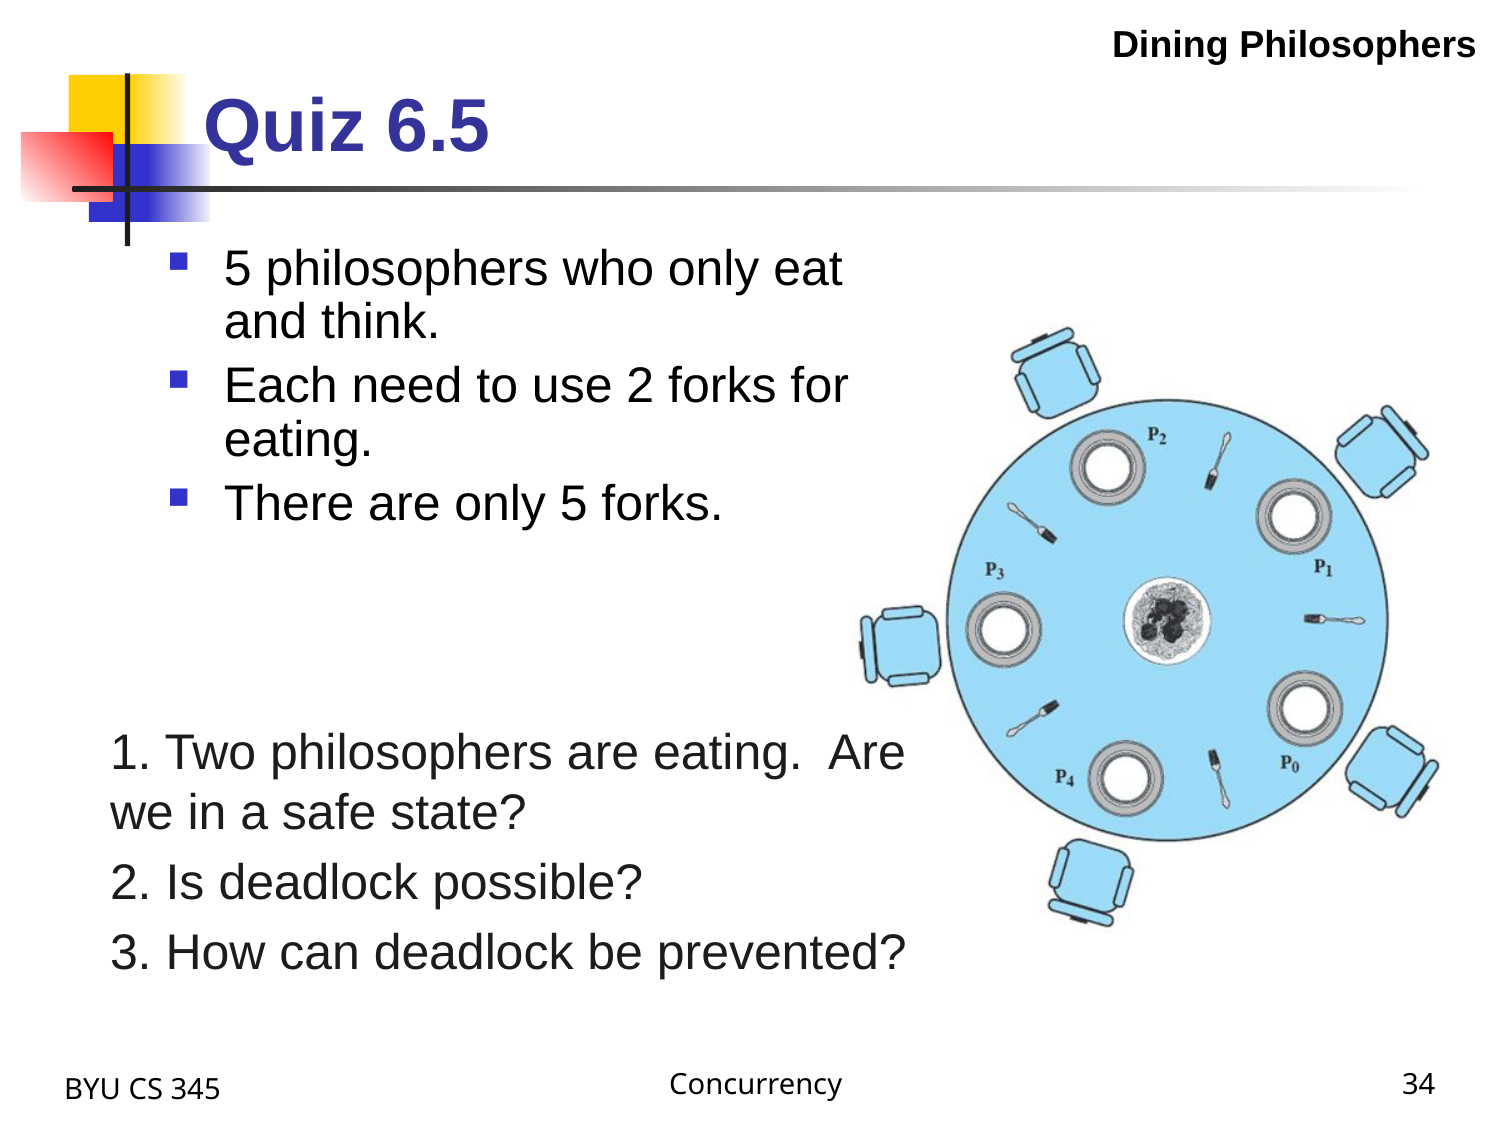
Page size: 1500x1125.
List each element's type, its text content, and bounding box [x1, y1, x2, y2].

slide_number 34 [1137, 1037, 1451, 1113]
text_box 1. Two philosophers are eating. Are we in a safe state? 2. Is deadlock possible? 3. How can deadlock be prevented? [94, 711, 956, 1025]
picture [849, 323, 1448, 934]
text_box Dining Philosophers [1061, 12, 1493, 73]
list 5 philosophers who only eat and think. Each need to use 2 forks for eating. There are only 5 forks. [152, 234, 912, 591]
footer Concurrency [352, 1037, 1137, 1113]
title Quiz 6.5 [188, 31, 1468, 174]
slide_number BYU CS 345 [49, 1037, 352, 1113]
